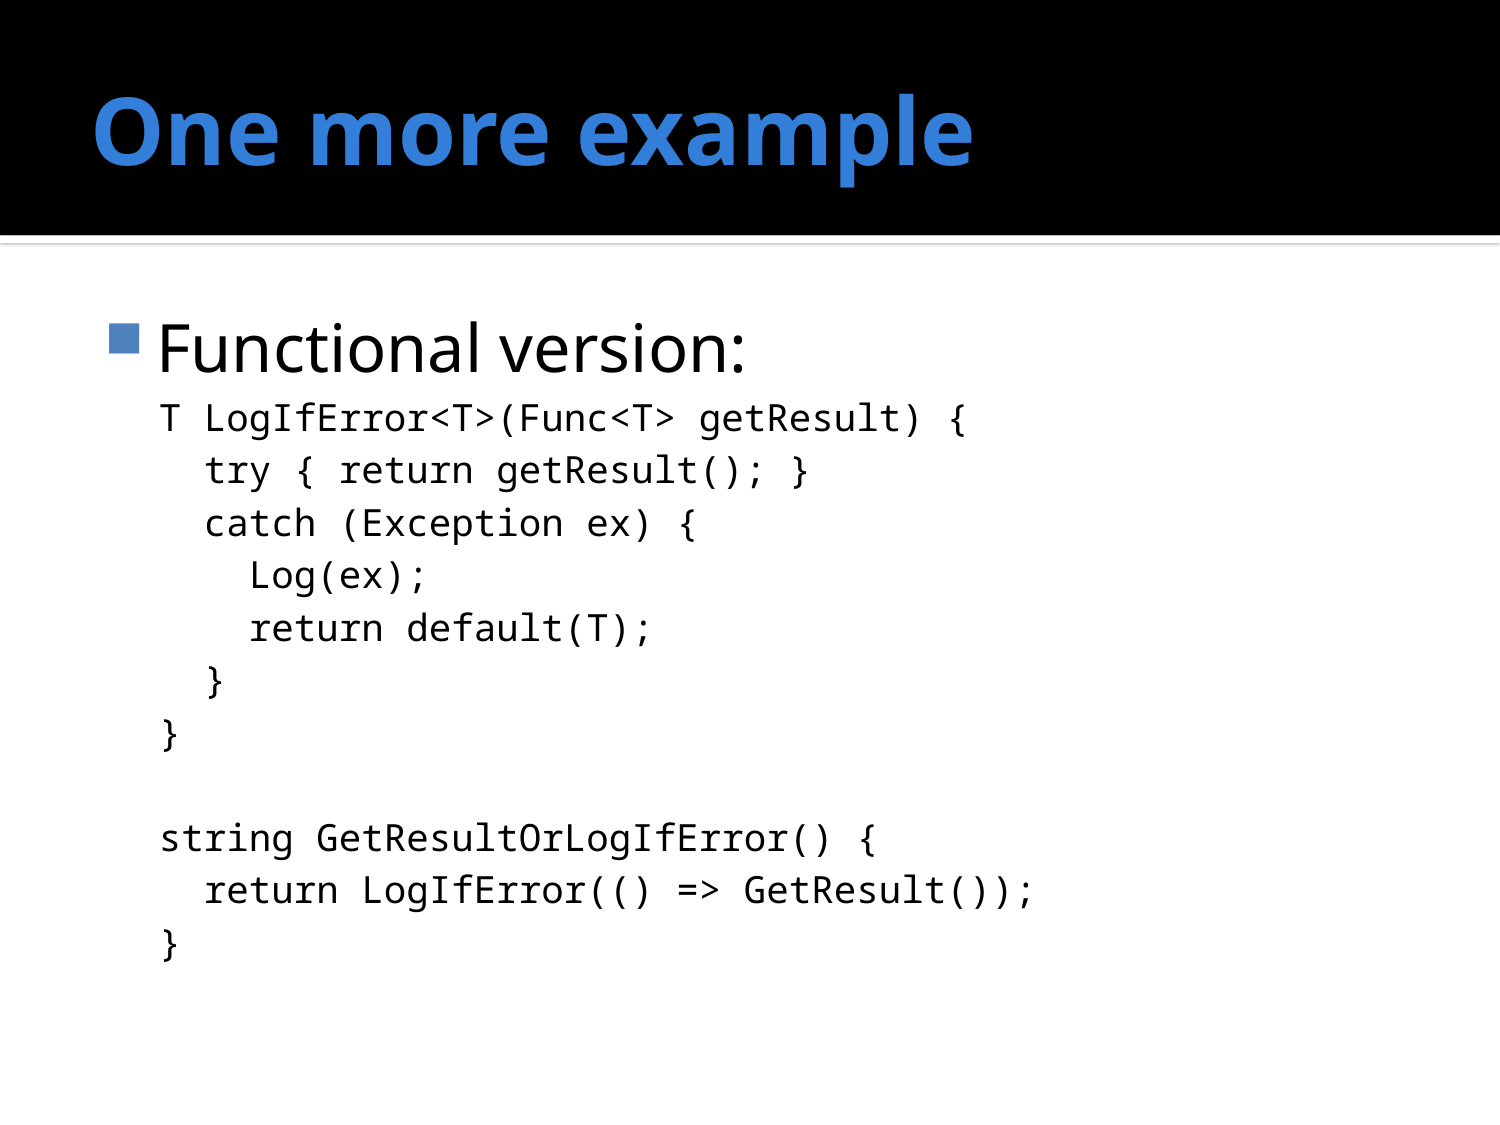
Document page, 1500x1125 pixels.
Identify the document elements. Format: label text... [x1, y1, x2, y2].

list Functional version: T LogIfError<T>(Func<T> getResult) { try { return getResult(); } catch (Exception ex) { Log(ex); return default(T); } } string GetResultOrLogIfError() { return LogIfError(() => GetResult()); } [75, 291, 1425, 1050]
title One more example [75, 25, 1425, 231]
